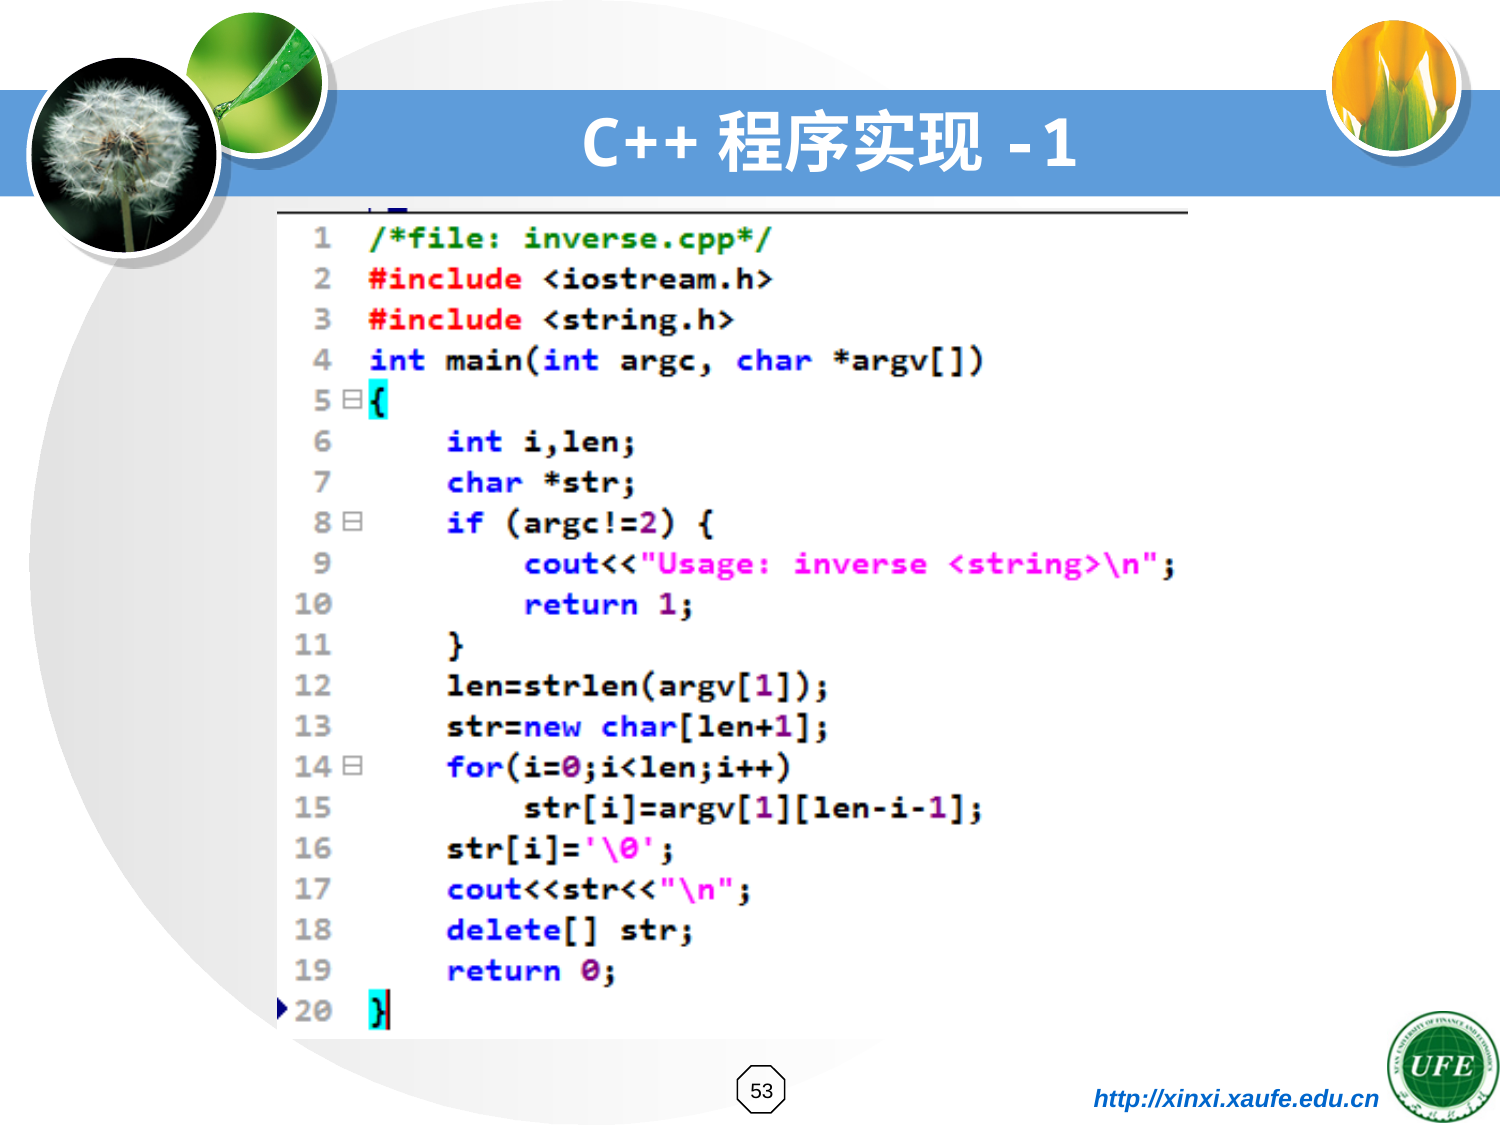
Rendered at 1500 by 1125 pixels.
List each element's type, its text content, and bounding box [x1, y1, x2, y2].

footer http://xinxi.xaufe.edu.cn [1045, 1074, 1396, 1116]
slide_number 53 [655, 1070, 869, 1115]
picture [31, 57, 217, 253]
picture [1332, 20, 1457, 151]
picture [186, 12, 322, 154]
picture [277, 208, 1188, 1039]
title C++程序实现-1 [337, 99, 1325, 180]
picture [1387, 1011, 1500, 1123]
